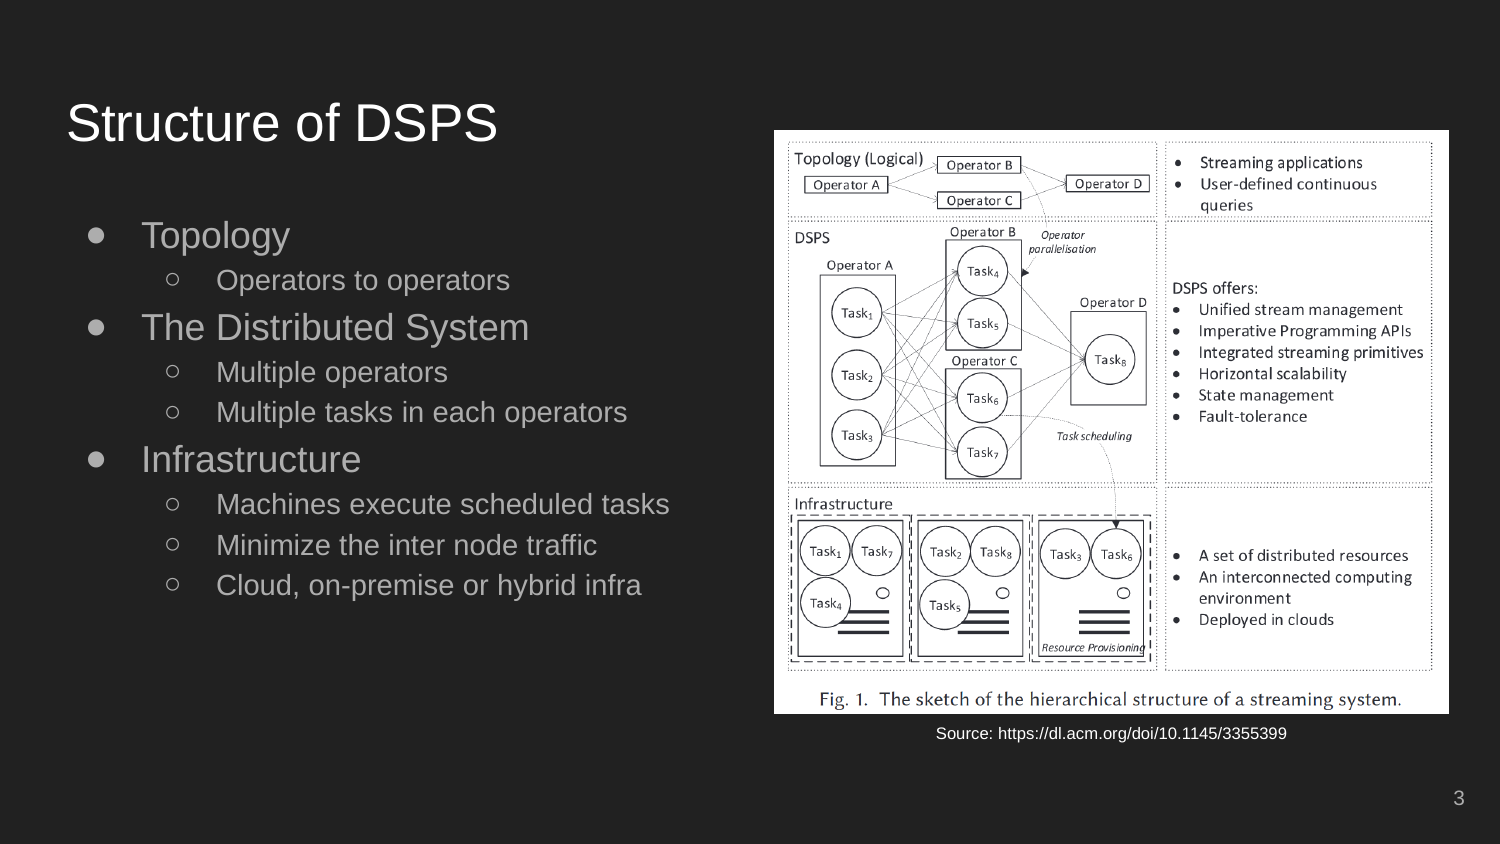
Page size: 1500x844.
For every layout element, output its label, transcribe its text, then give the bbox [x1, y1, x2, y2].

slide_number ‹#› [1389, 764, 1480, 830]
title Structure of DSPS [51, 72, 1449, 167]
picture [774, 130, 1450, 714]
list Topology Operators to operators The Distributed System Multiple operators Multiple tasks in each operators Infrastructure Machines execute scheduled tasks Minimize the inter node traffic Cloud, on-premise or hybrid infra [51, 189, 774, 750]
text_box Source: https://dl.acm.org/doi/10.1145/3355399 [774, 721, 1449, 754]
